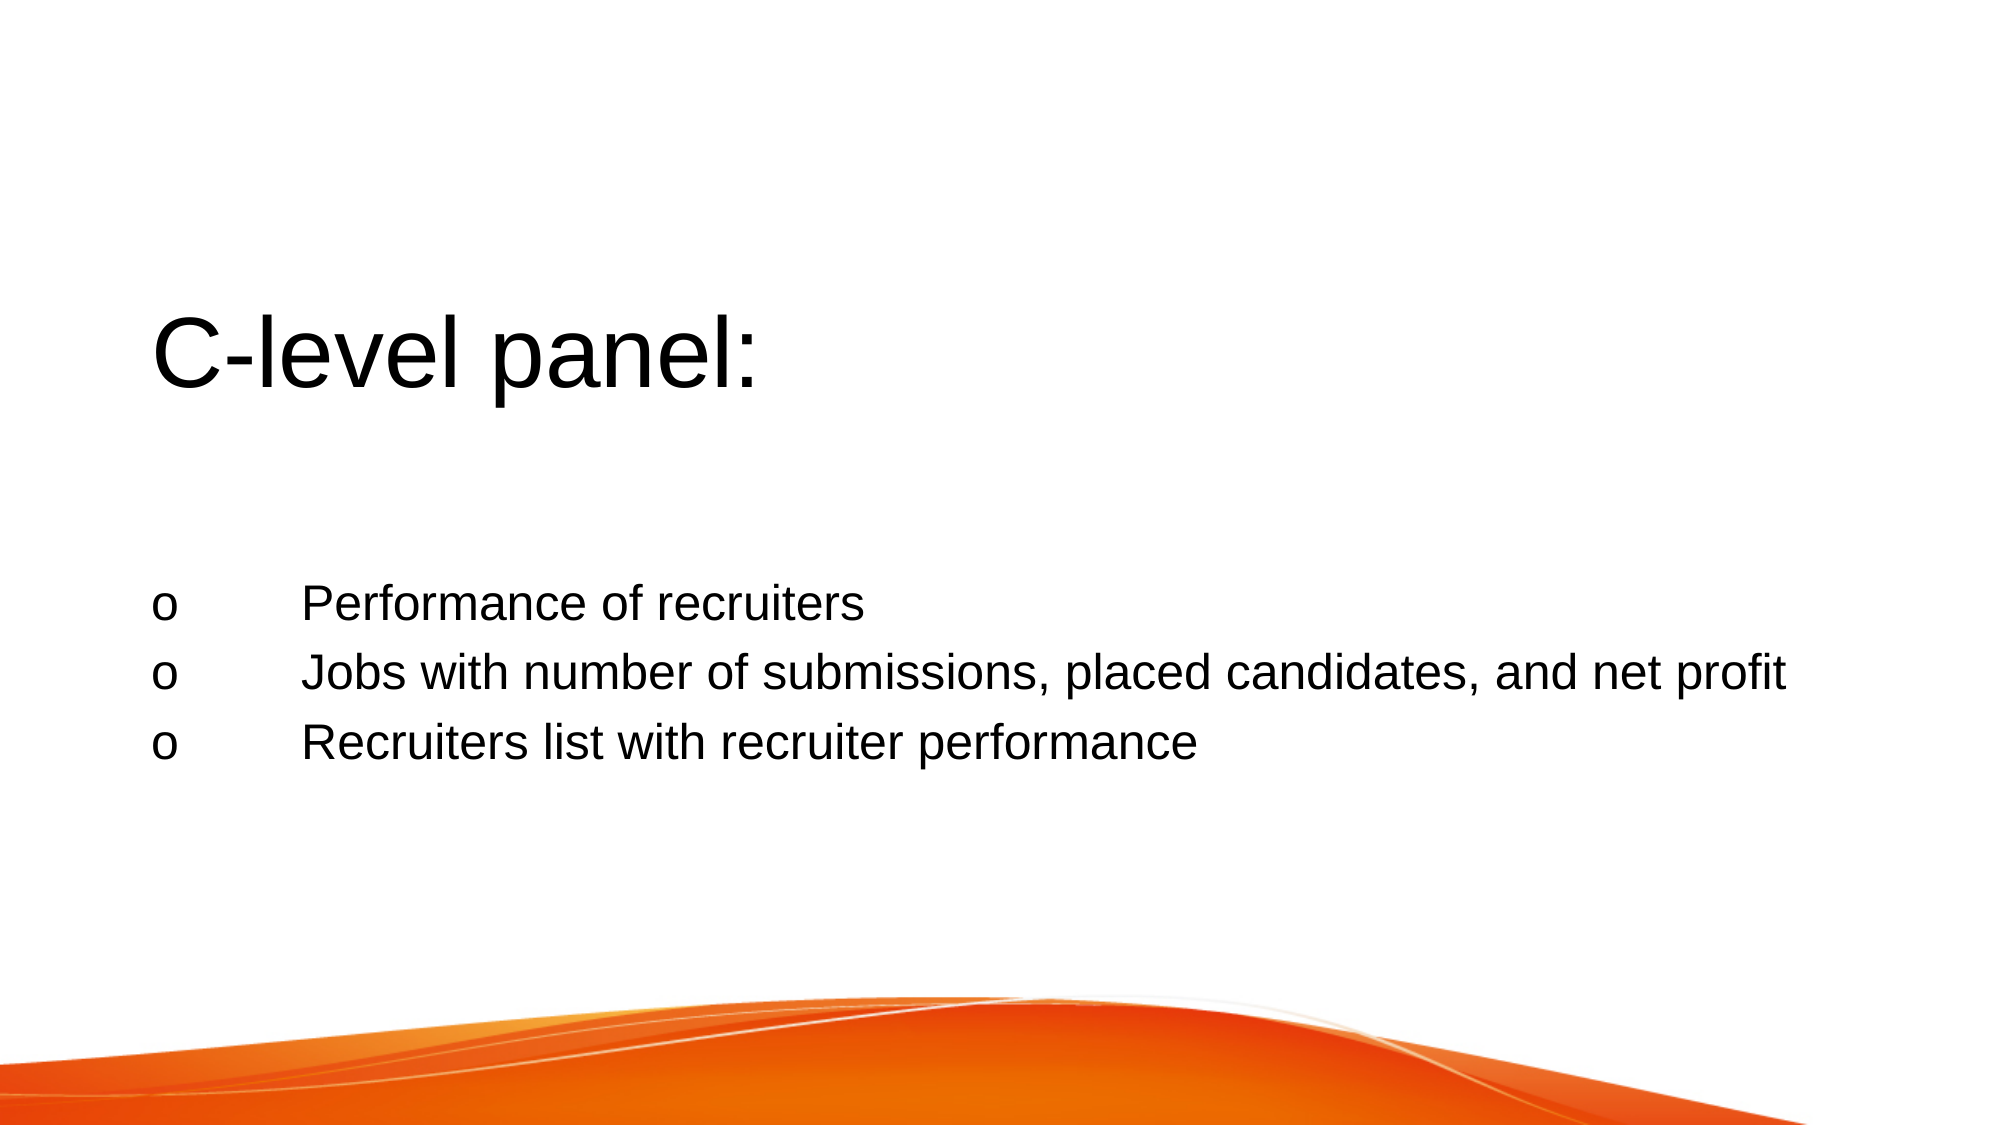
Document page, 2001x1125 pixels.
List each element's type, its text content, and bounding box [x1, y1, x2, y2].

title C-level panel: [136, 280, 1862, 416]
picture [0, 0, 2000, 1125]
list o Performance of recruiters o Jobs with number of submissions, placed candidates, and net profit o Recruiters list with recruiter performance [136, 562, 1862, 1000]
